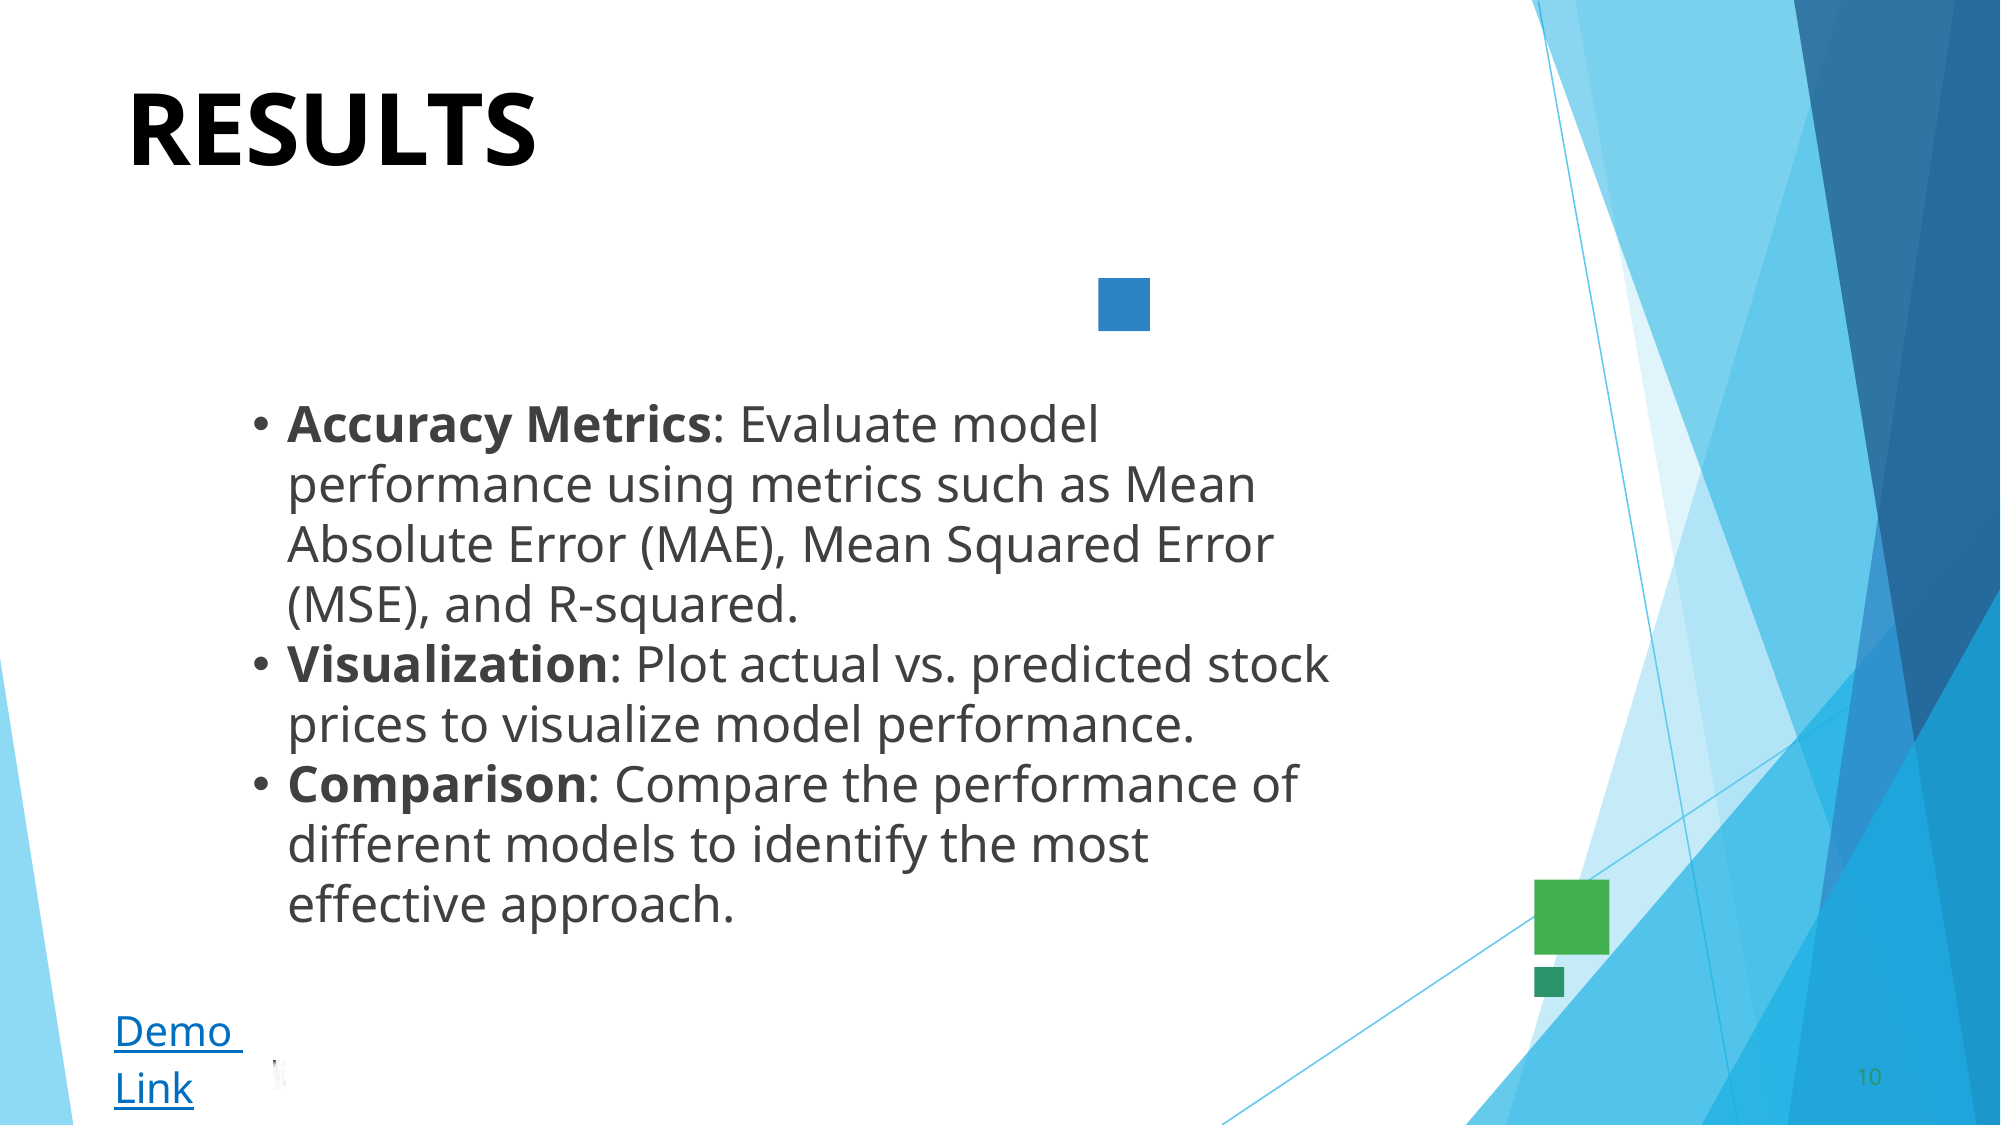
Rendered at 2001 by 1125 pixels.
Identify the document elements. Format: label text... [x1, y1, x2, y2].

text_box Accuracy Metrics: Evaluate model performance using metrics such as Mean Absolute Error (MAE), Mean Squared Error (MSE), and R-squared. Visualization: Plot actual vs. predicted stock prices to visualize model performance. Comparison: Compare the performance of different models to identify the most effective approach. [237, 385, 1375, 941]
text_box [1098, 278, 1150, 332]
picture [273, 1060, 287, 1091]
title RESULTS [91, 63, 1694, 254]
text_box Demo Link [112, 1002, 314, 1120]
text_box [1534, 879, 1610, 955]
text_box [1534, 967, 1565, 997]
slide_number 10 [1849, 1061, 1890, 1125]
